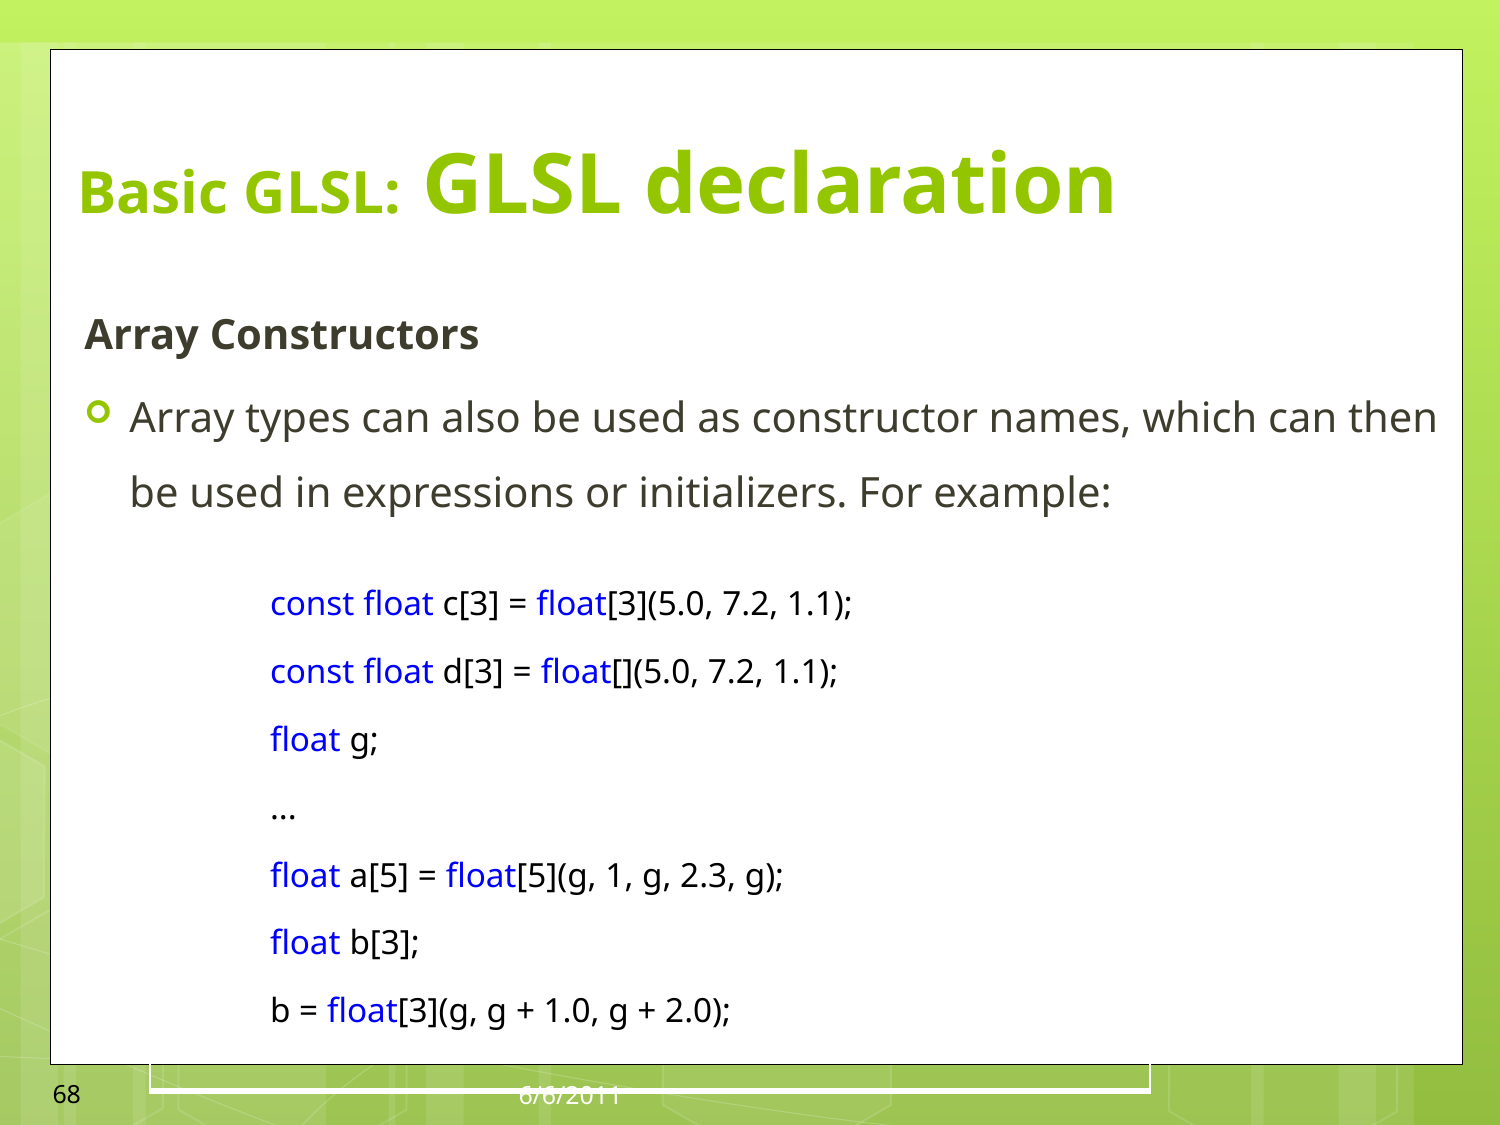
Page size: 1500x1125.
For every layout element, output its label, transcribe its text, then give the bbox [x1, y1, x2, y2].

list Array Constructors Array types can also be used as constructor names, which can then be used in expressions or initializers. For example: [58, 275, 1454, 1063]
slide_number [287, 1065, 638, 1125]
slide_number 68 [37, 1065, 256, 1125]
table_header const float c[3] = float[3](5.0, 7.2, 1.1); const float d[3] = float[](5.0, 7.2, 1.1); float g; ... float a[5] = float[5](g, 1, g, 2.3, g); float b[3]; b = float[3](g, g + 1.0, g + 2.0); [151, 551, 1149, 1088]
title Basic GLSL: GLSL declaration [62, 50, 1450, 238]
